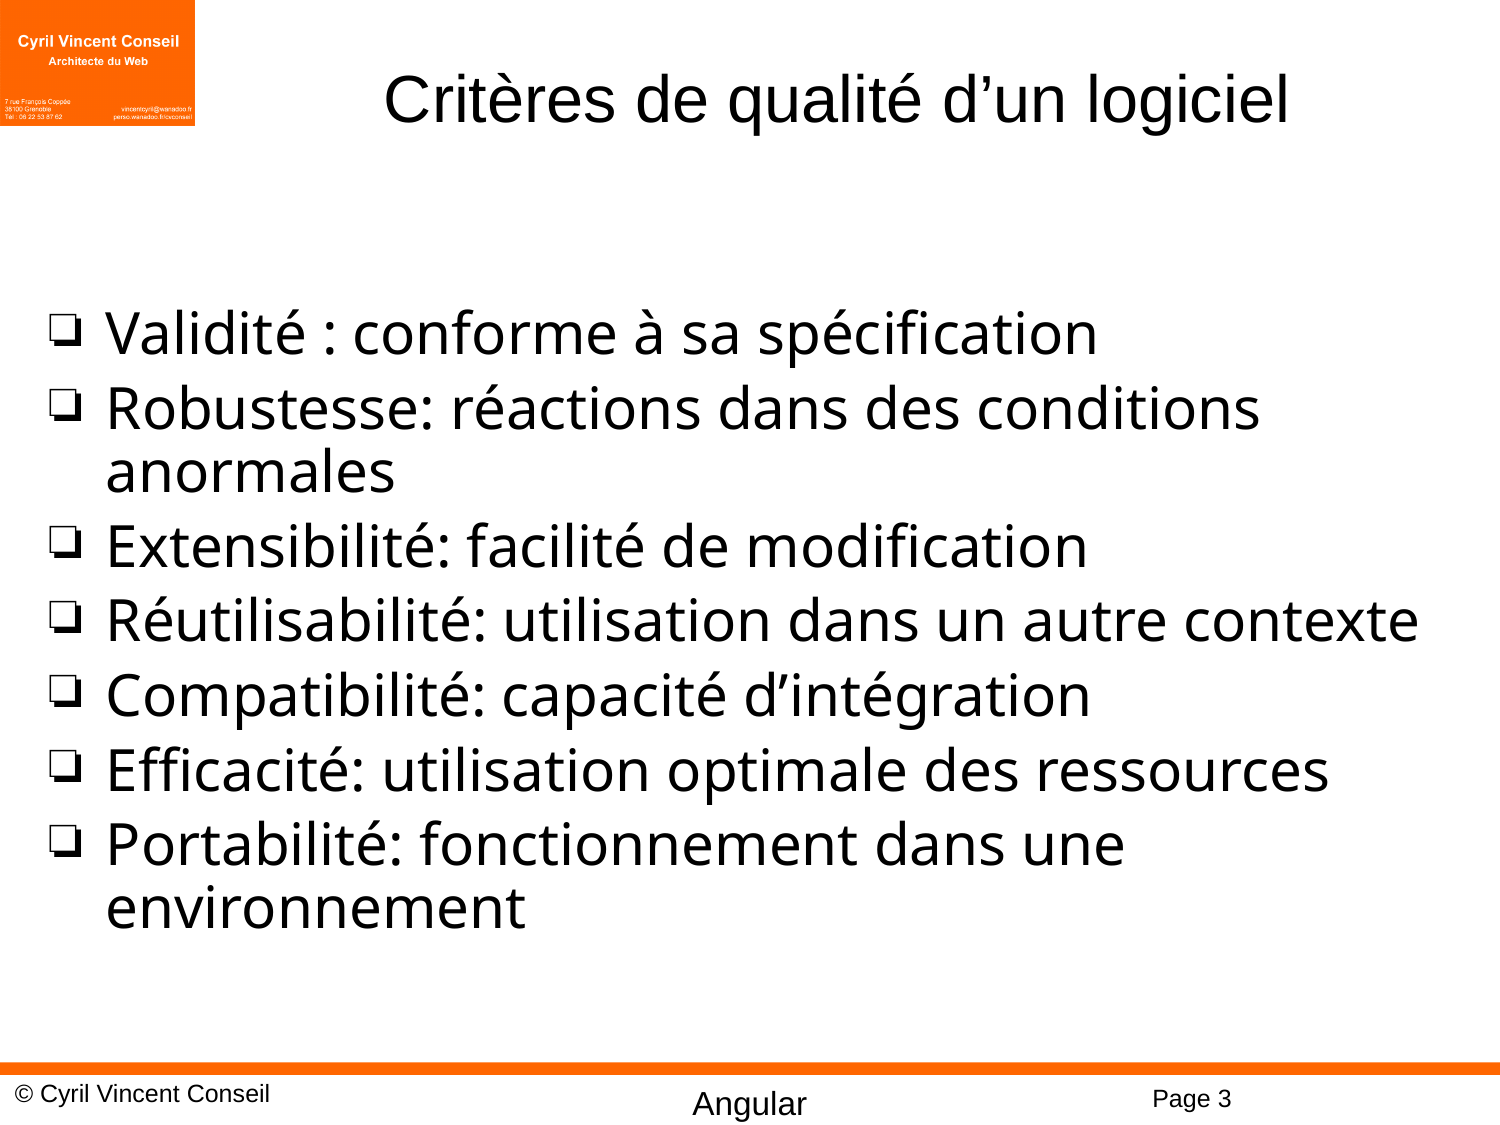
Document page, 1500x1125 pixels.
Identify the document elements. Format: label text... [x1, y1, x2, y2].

picture [0, 0, 195, 126]
title Critères de qualité d’un logiciel [194, 2, 1480, 190]
list Validité : conforme à sa spécification Robustesse: réactions dans des conditions anormales Extensibilité: facilité de modification Réutilisabilité: utilisation dans un autre contexte Compatibilité: capacité d’intégration Efficacité: utilisation optimale des ressources Portabilité: fonctionnement dans une environnement [34, 297, 1466, 1013]
